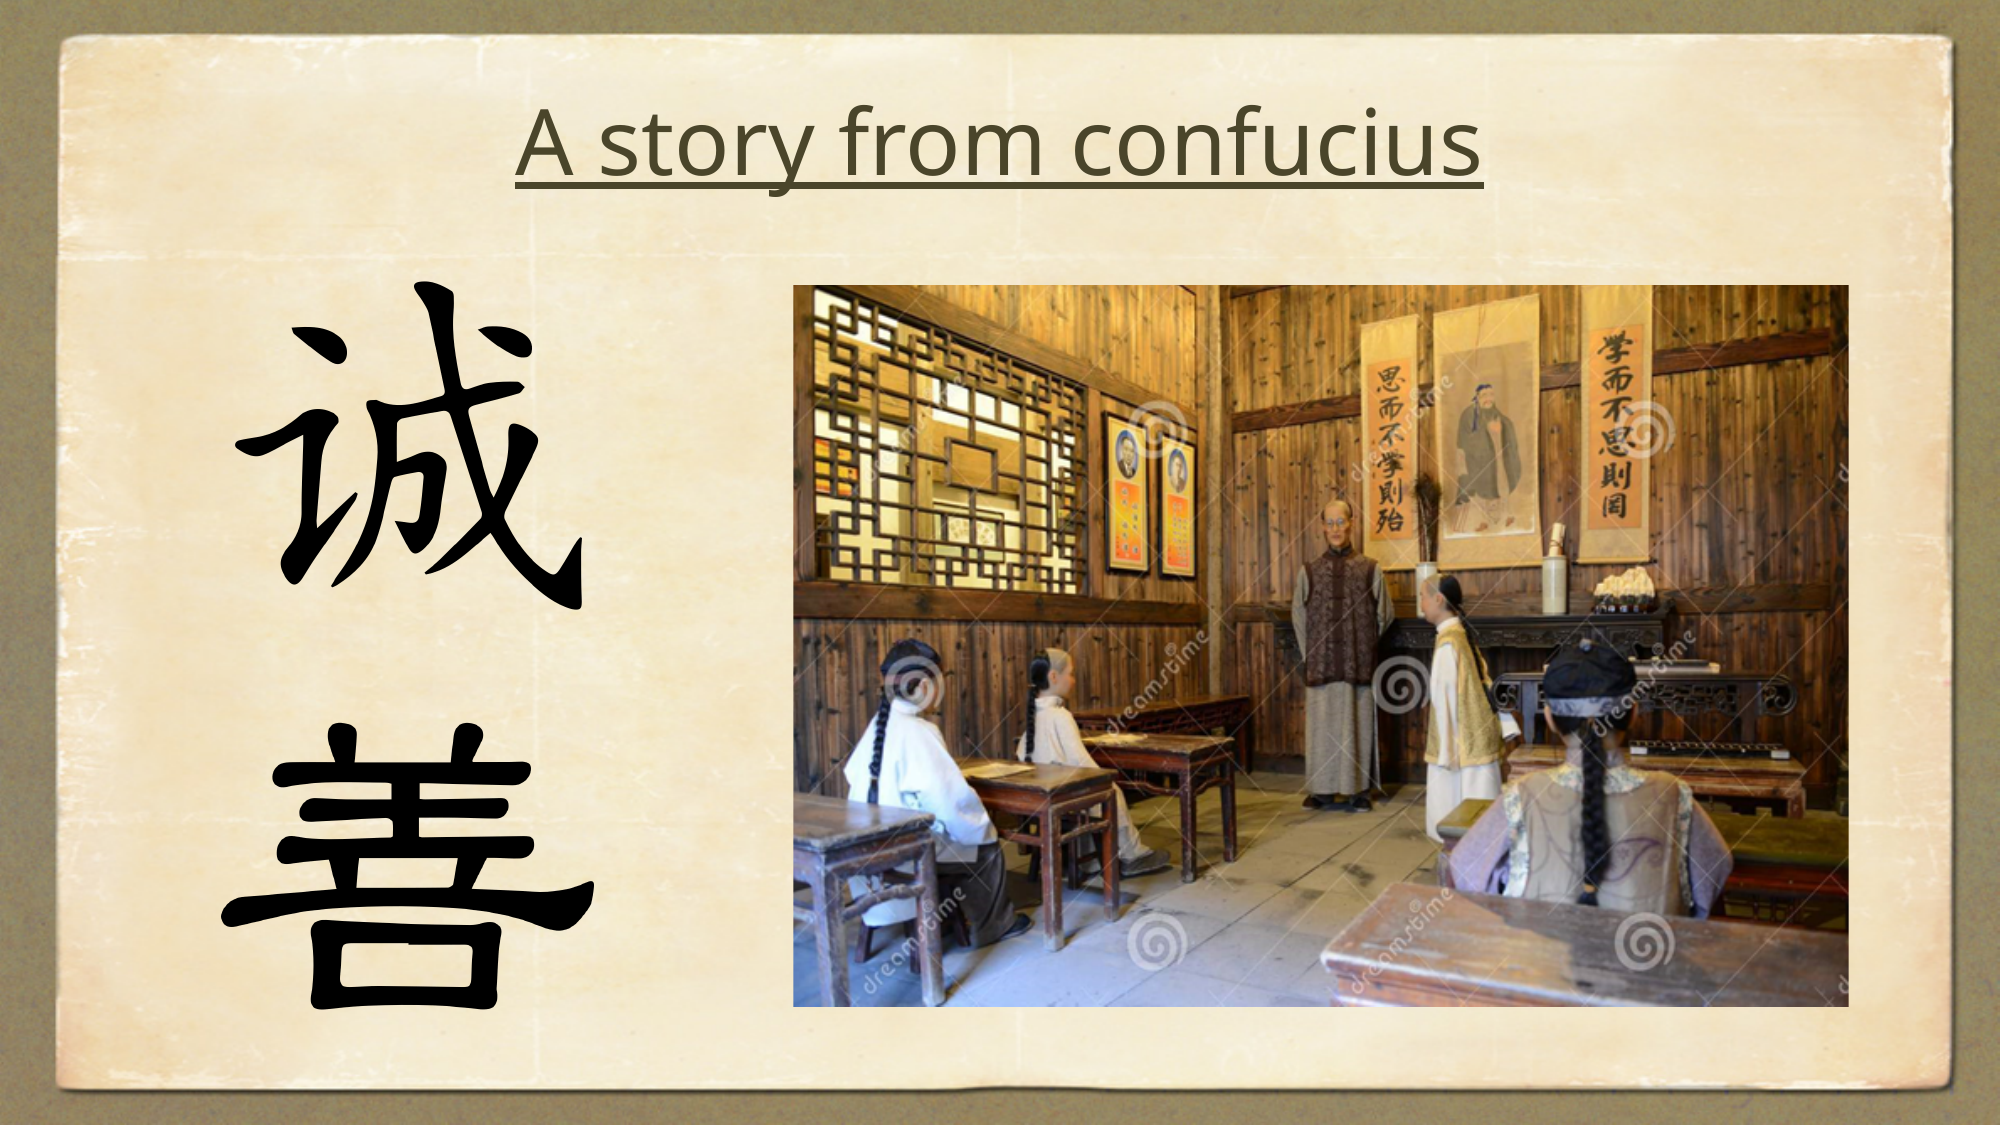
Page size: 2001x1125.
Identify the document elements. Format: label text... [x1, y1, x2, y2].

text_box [793, 284, 1849, 1007]
title A story from confucius [99, 44, 1901, 233]
picture [0, 0, 2000, 1125]
